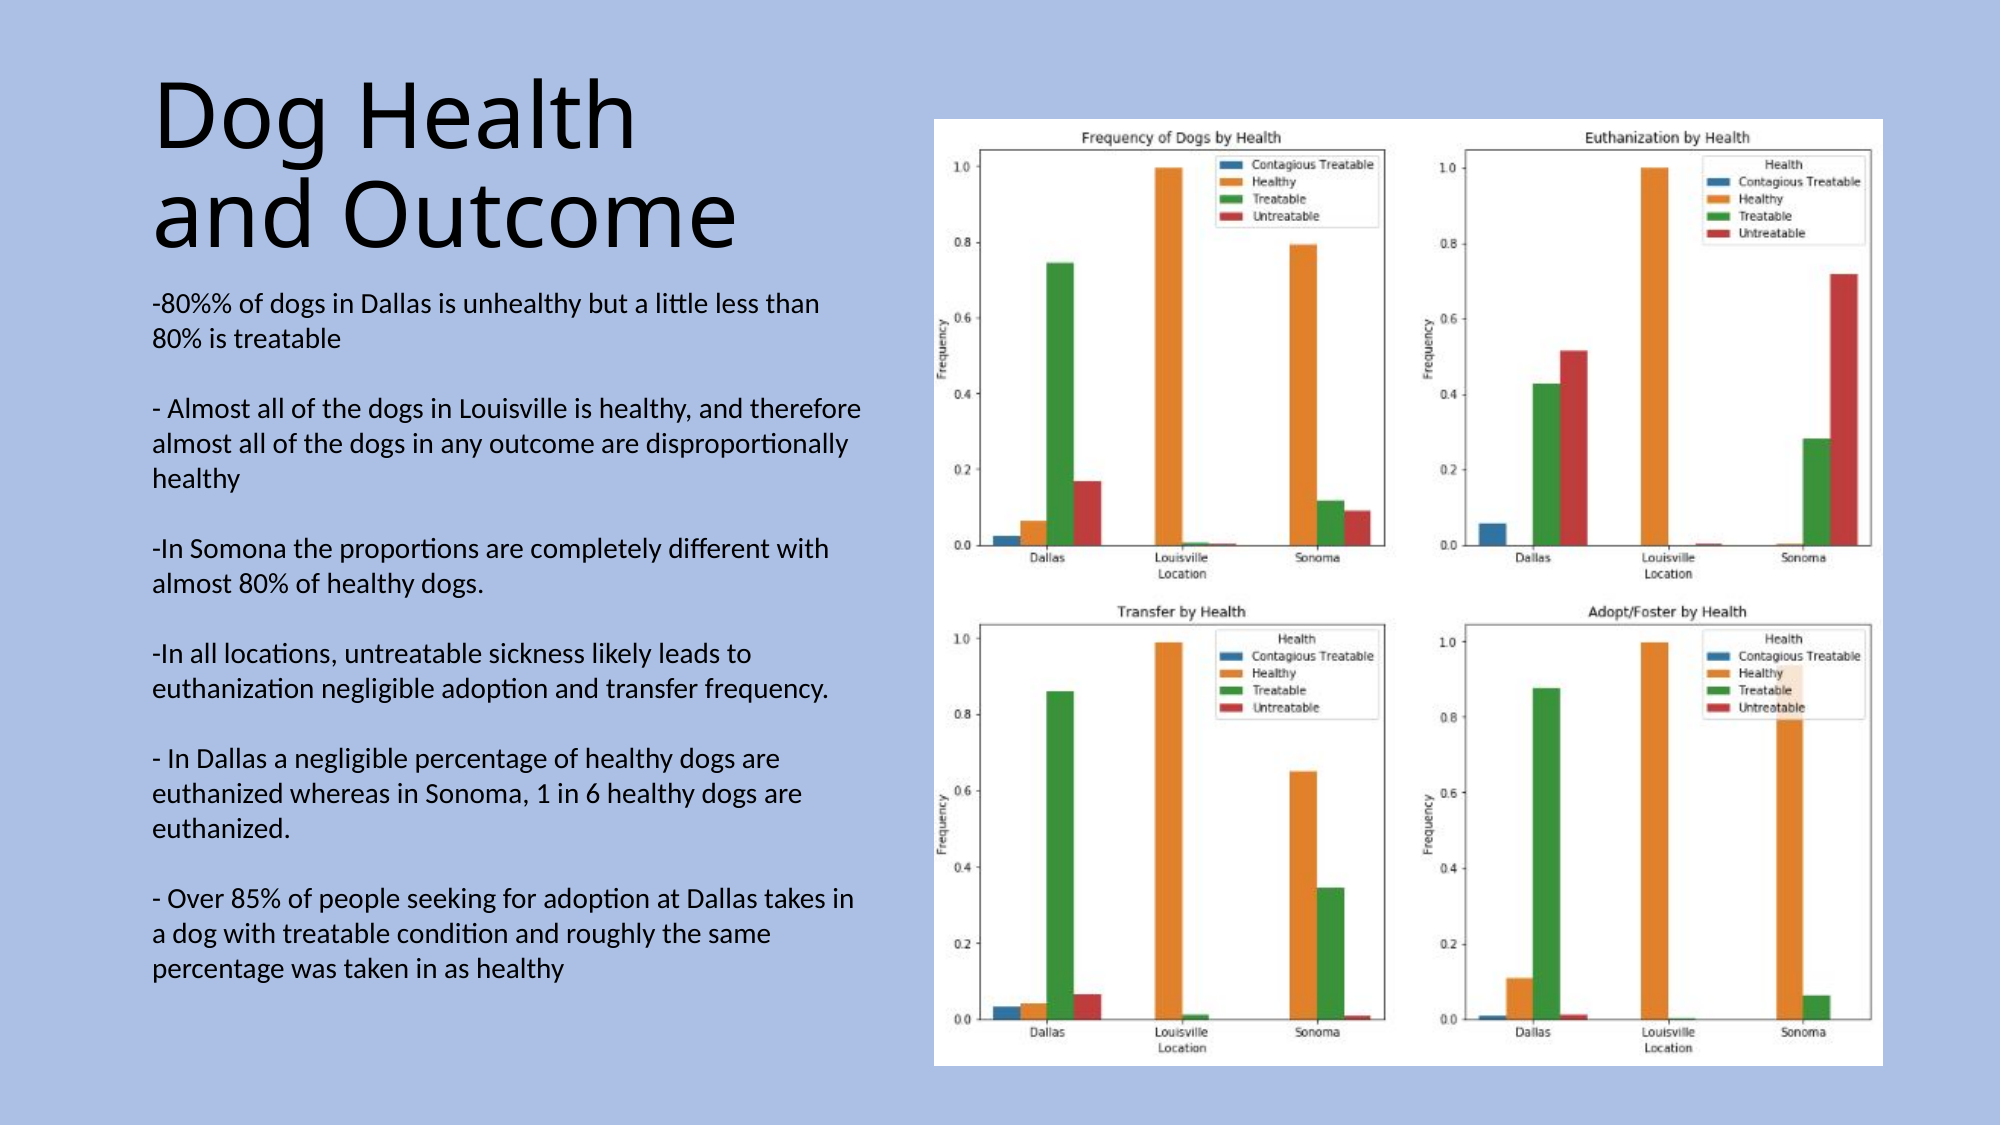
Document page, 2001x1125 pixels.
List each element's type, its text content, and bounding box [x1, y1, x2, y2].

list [934, 119, 1883, 1066]
title Dog Health and Outcome [137, 59, 1863, 278]
text_box -80%% of dogs in Dallas is unhealthy but a little less than 80% is treatable - Almost all of the dogs in Louisville is healthy, and therefore almost all of the dogs in any outcome are disproportionally healthy -In Somona the proportions are completely different with almost 80% of healthy dogs. -In all locations, untreatable sickness likely leads to euthanization negligible adoption and transfer frequency. - In Dallas a negligible percentage of healthy dogs are euthanized whereas in Sonoma, 1 in 6 healthy dogs are euthanized. - Over 85% of people seeking for adoption at Dallas takes in a dog with treatable condition and roughly the same percentage was taken in as healthy [137, 277, 889, 1027]
